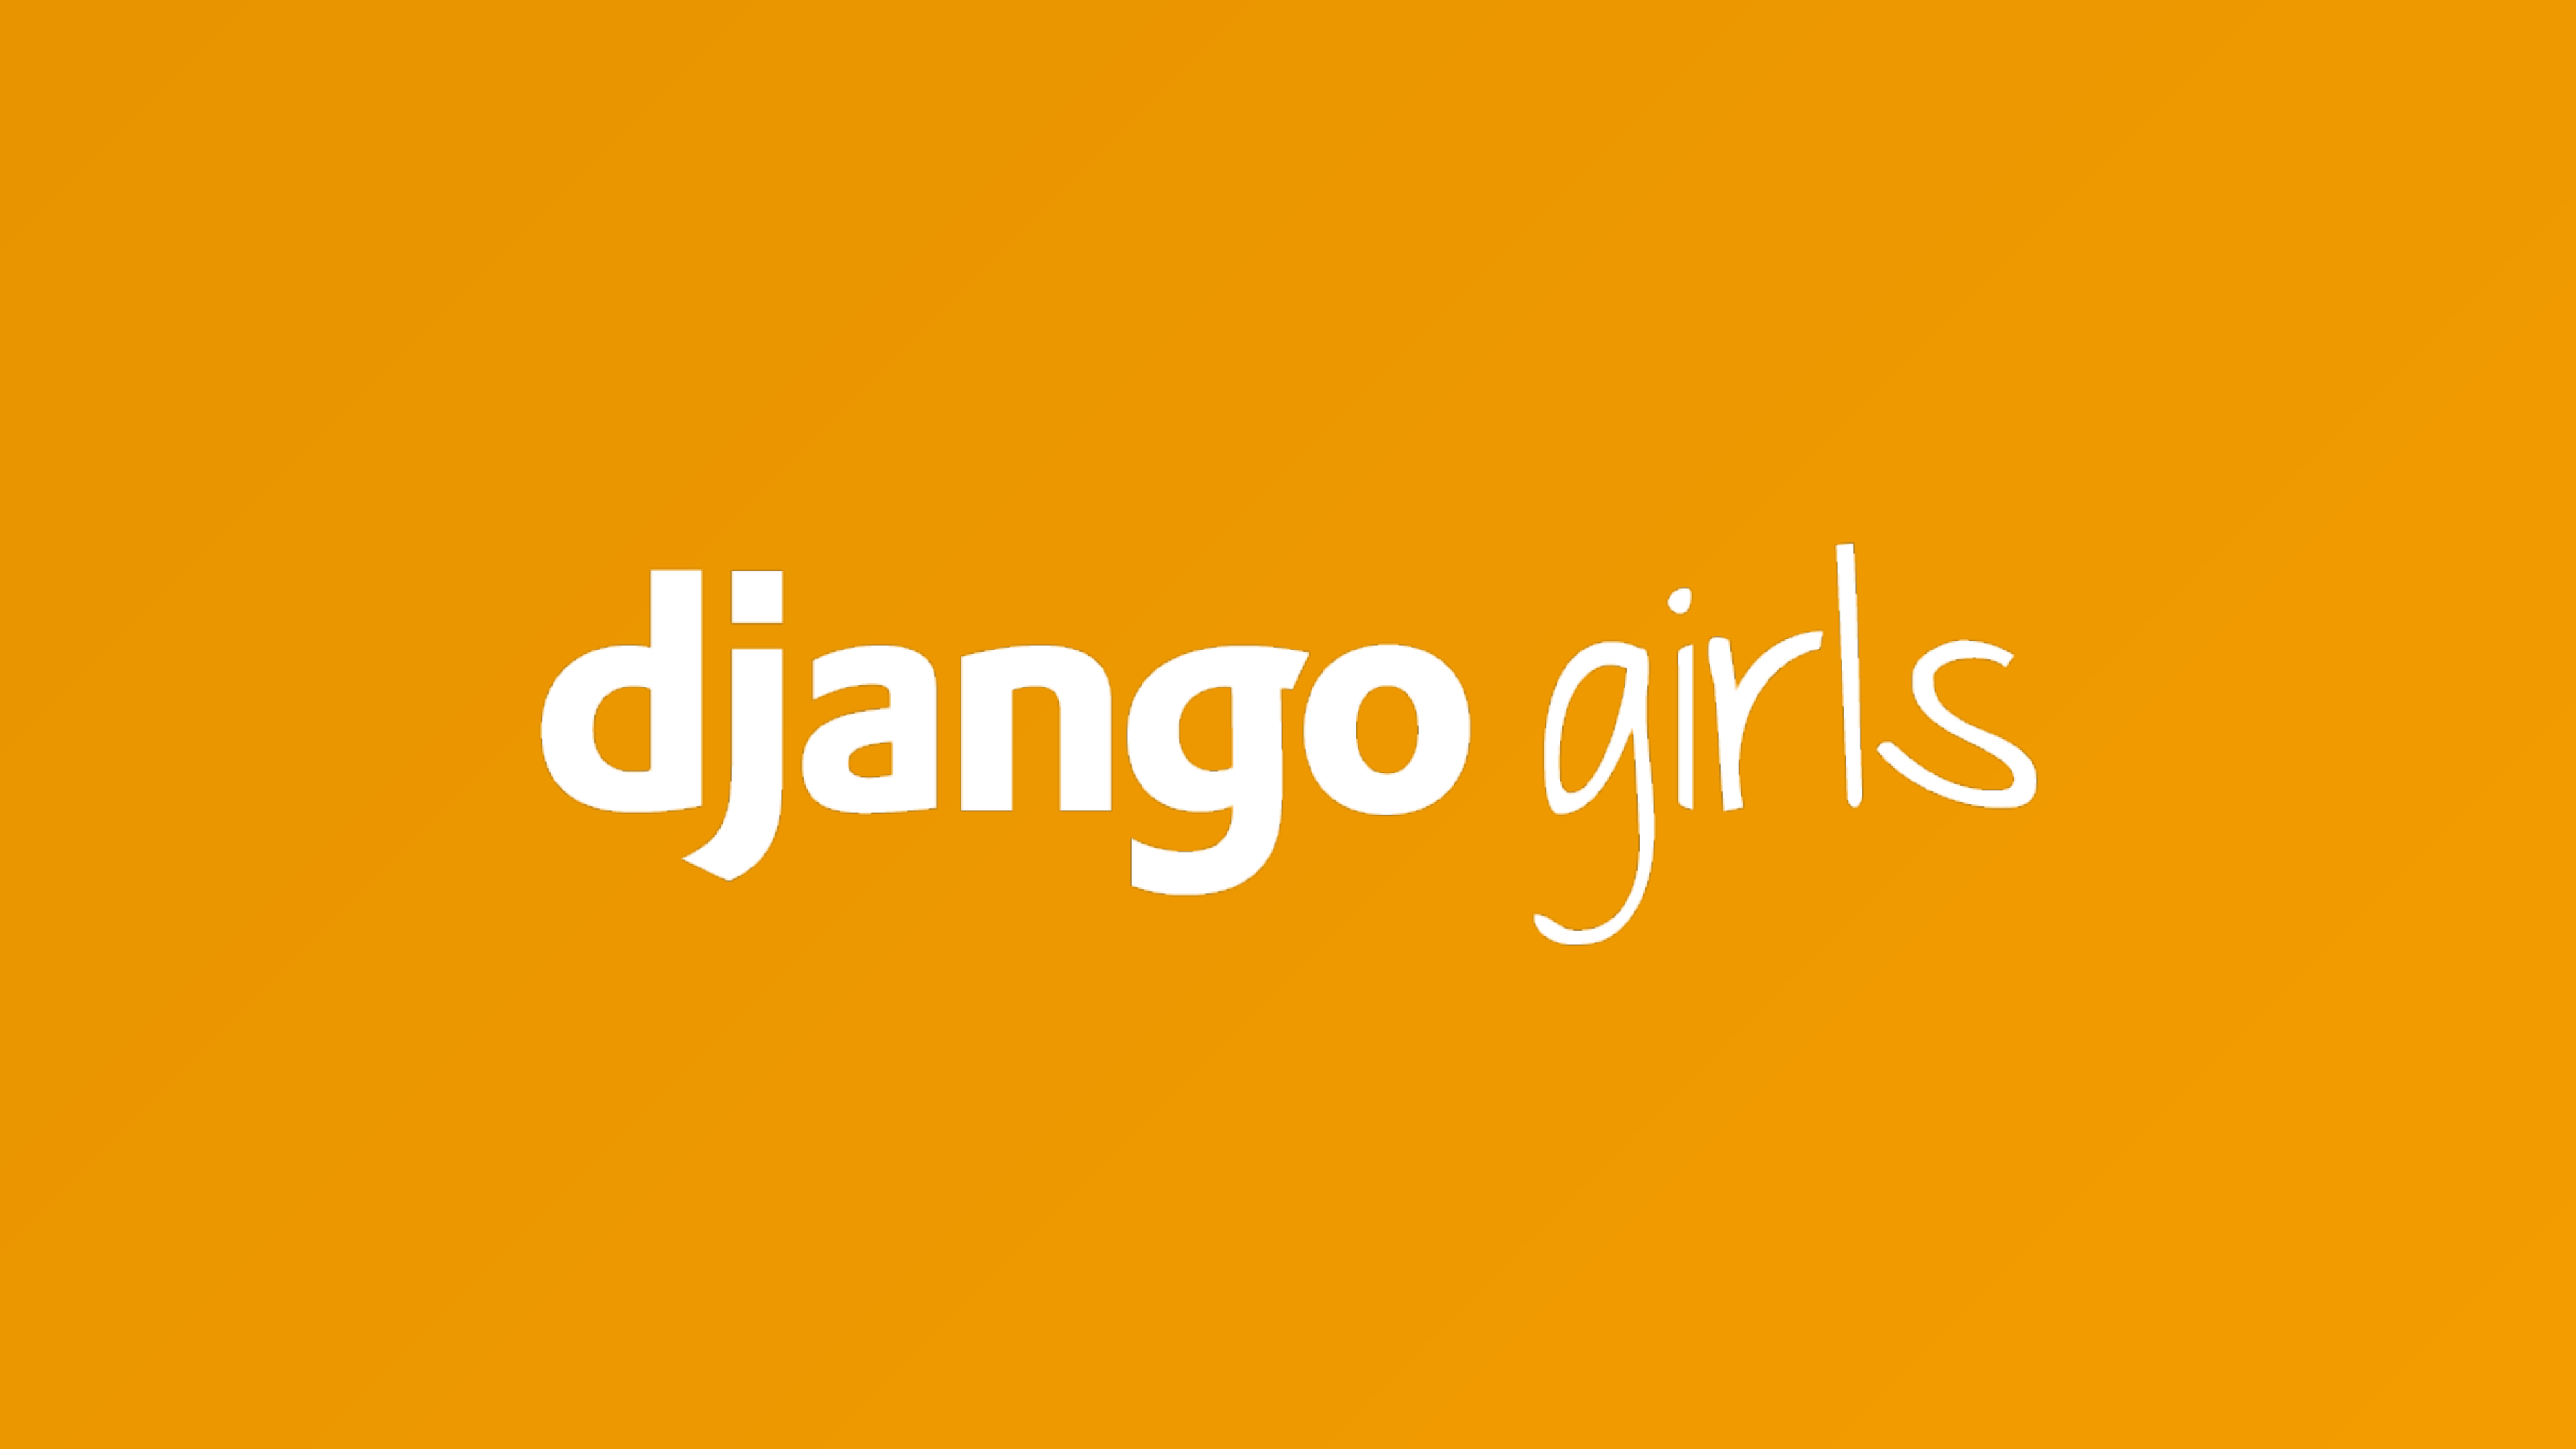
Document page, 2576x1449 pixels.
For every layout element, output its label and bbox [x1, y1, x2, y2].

picture [421, 431, 2155, 1018]
